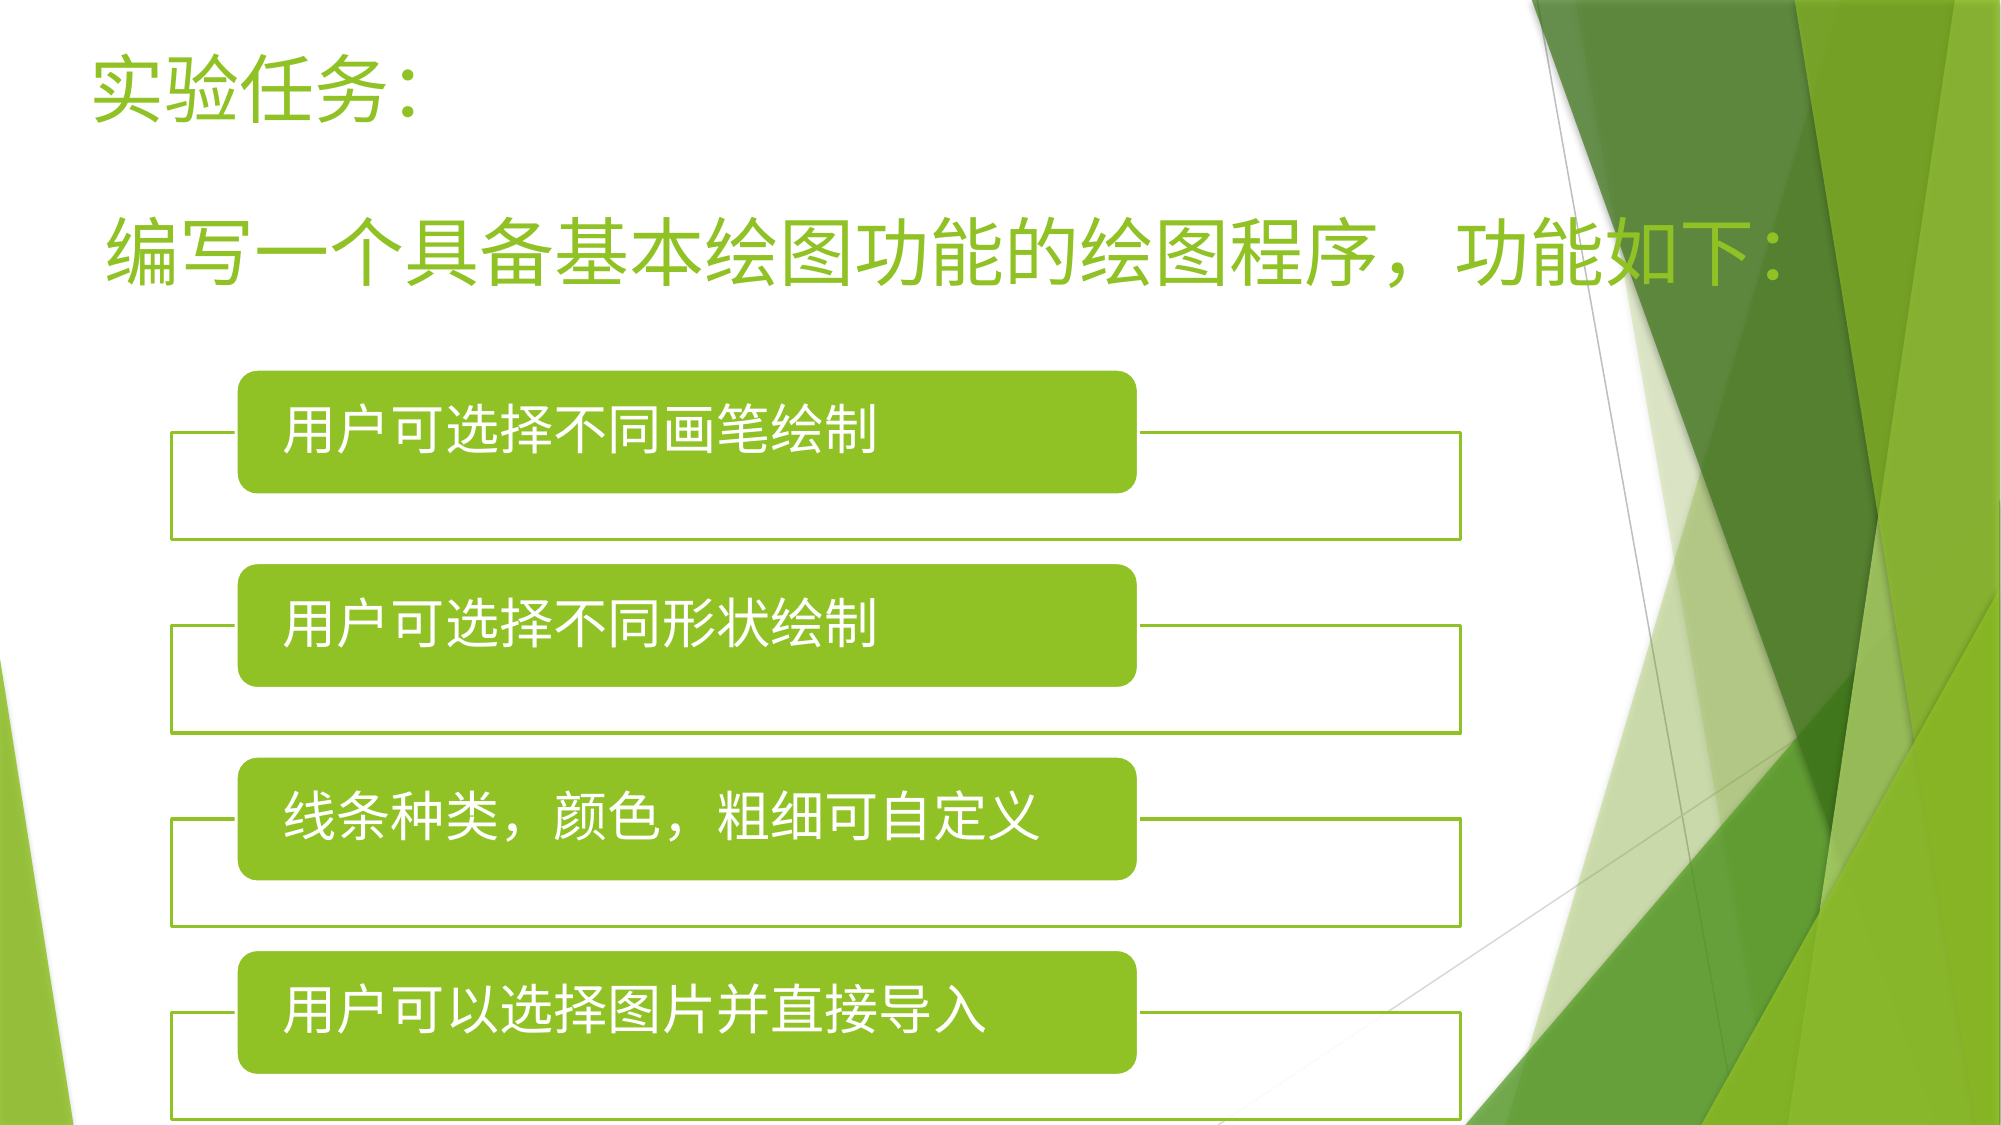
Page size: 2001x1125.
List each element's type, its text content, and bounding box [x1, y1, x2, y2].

text_box 编写一个具备基本绘图功能的绘图程序，功能如下： [90, 198, 1807, 304]
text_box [171, 363, 1462, 1125]
title 实验任务： [74, 34, 1486, 252]
